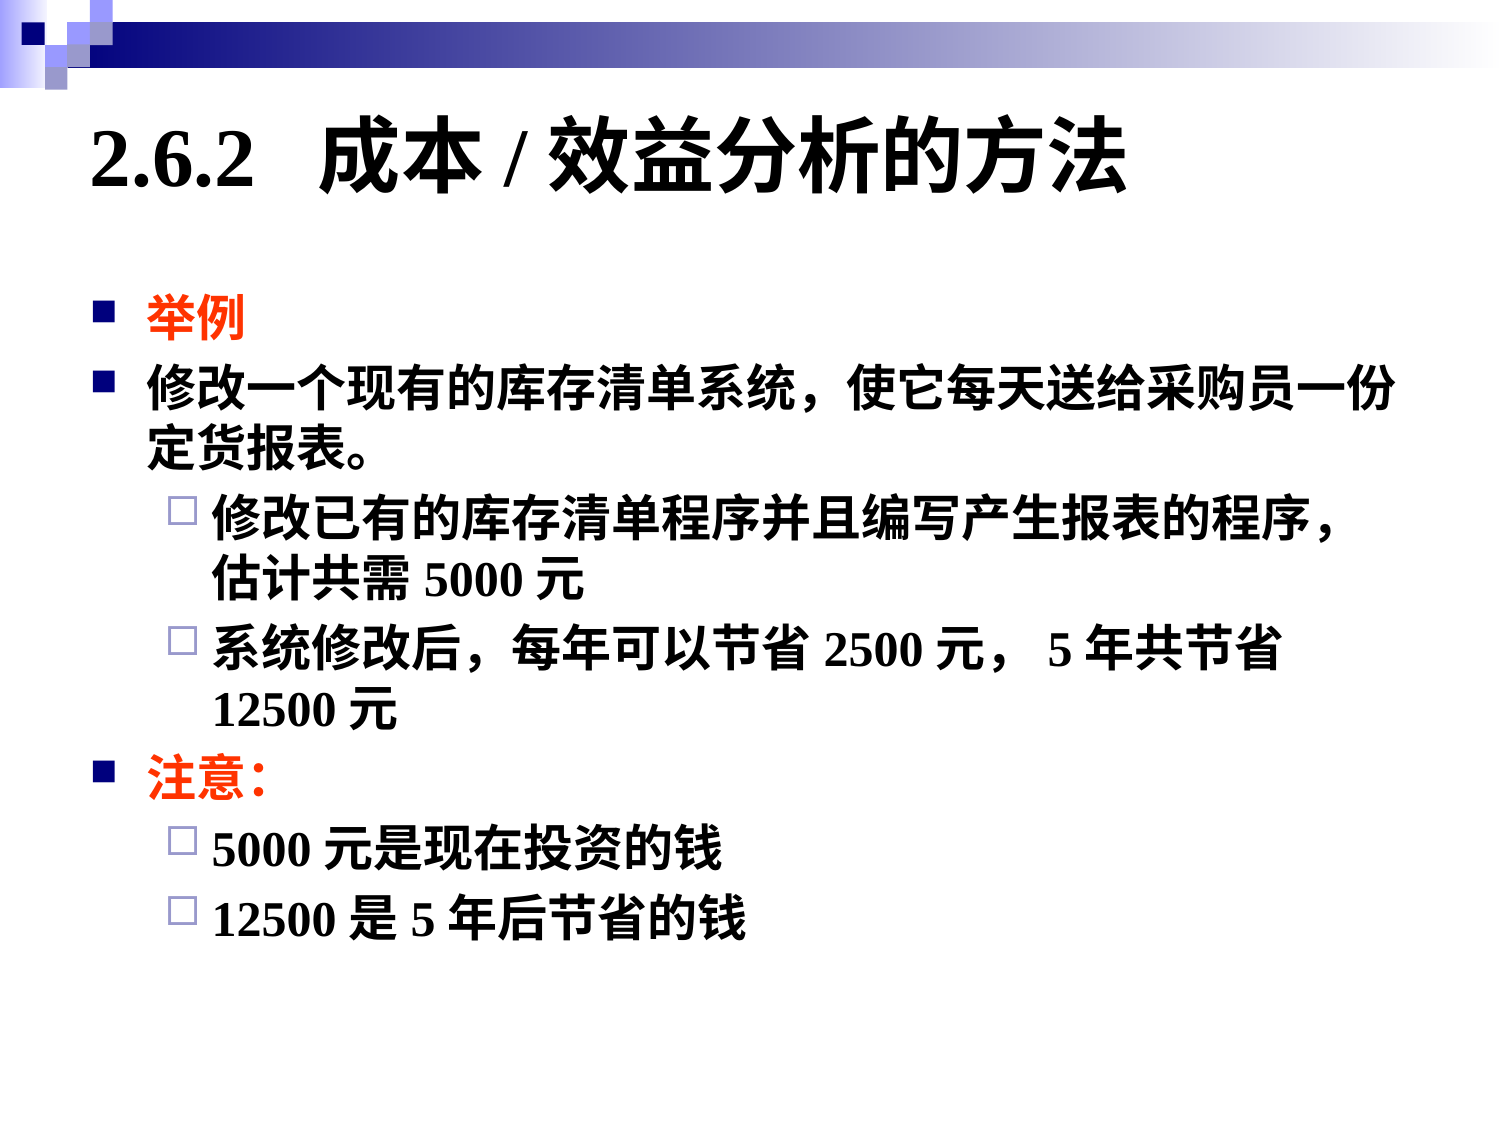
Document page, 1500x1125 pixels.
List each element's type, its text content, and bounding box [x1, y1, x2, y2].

list 举例 修改一个现有的库存清单系统，使它每天送给采购员一份定货报表。 修改已有的库存清单程序并且编写产生报表的程序，估计共需5000元 系统修改后，每年可以节省2500元，5年共节省12500元 注意： 5000元是现在投资的钱 12500是5年后节省的钱 [74, 278, 1426, 1012]
title 2.6.2 成本/效益分析的方法 [74, 74, 1426, 232]
